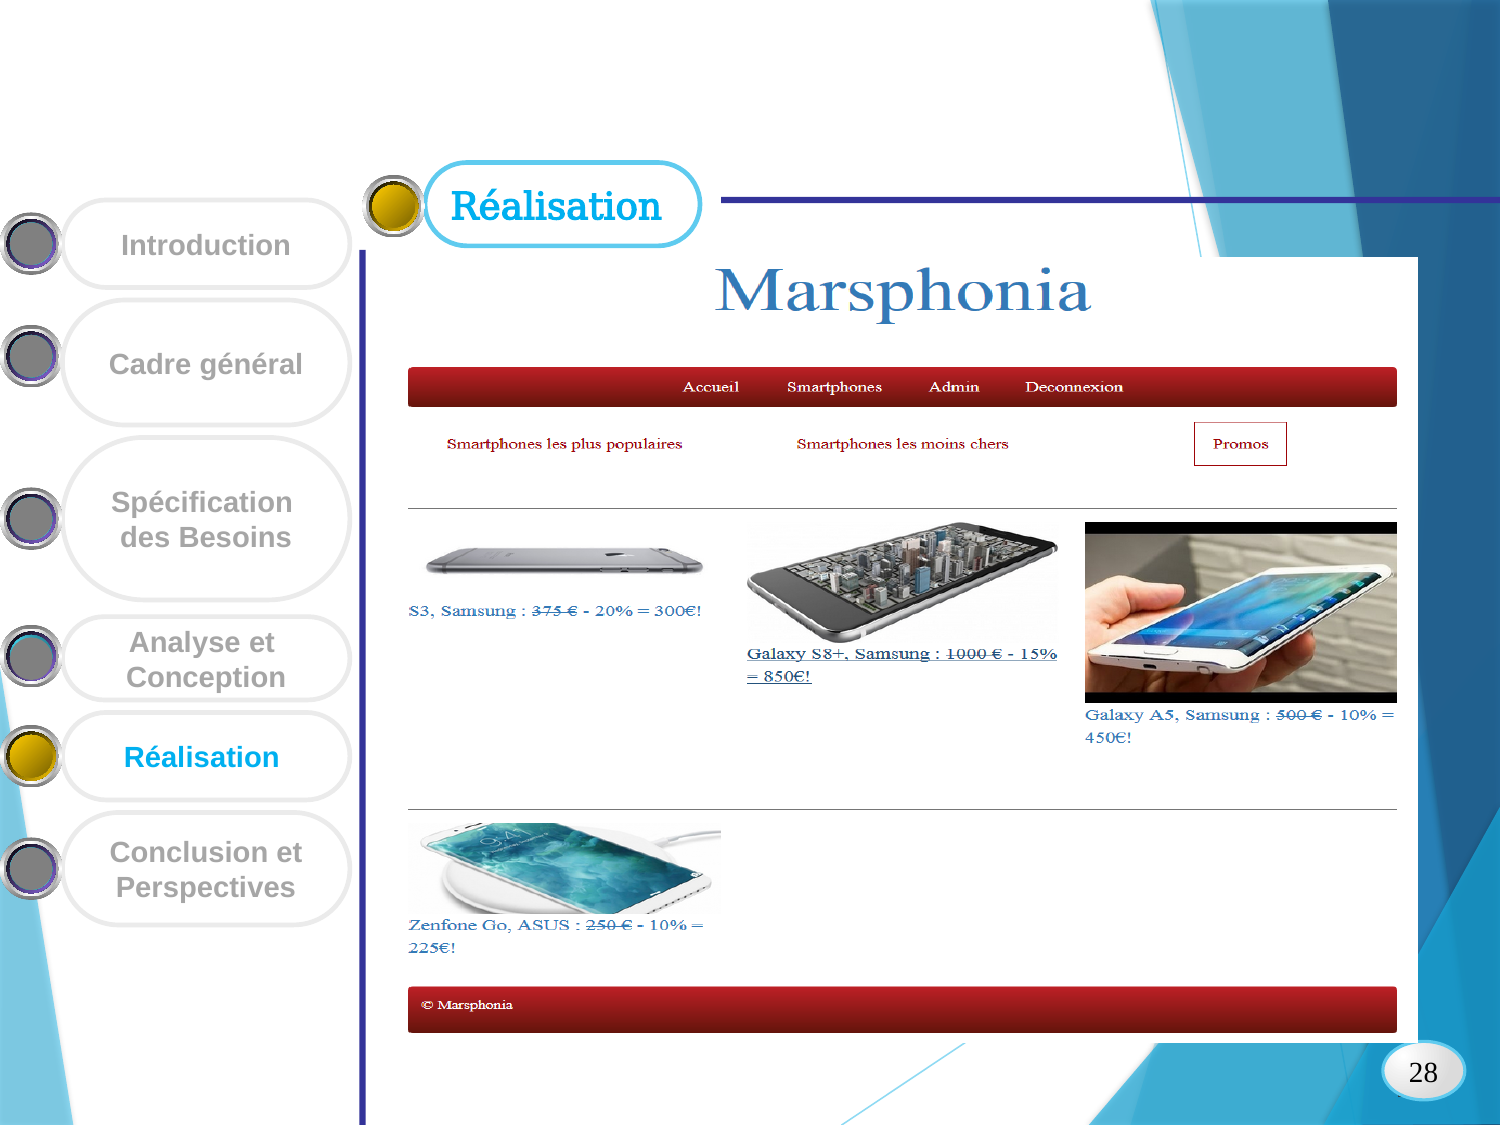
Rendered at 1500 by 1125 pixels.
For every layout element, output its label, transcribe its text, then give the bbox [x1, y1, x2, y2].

text_box 29 [1299, 1052, 1425, 1103]
text_box Spécification des Besoins [66, 437, 350, 600]
text_box Introduction [66, 199, 350, 288]
text_box Réalisation [66, 712, 350, 800]
text_box Réalisation [429, 162, 701, 246]
picture [385, 257, 1419, 1044]
text_box Cadre général [66, 299, 350, 426]
text_box 28 [1381, 1039, 1467, 1102]
text_box Analyse et Conception [66, 616, 350, 700]
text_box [361, 174, 426, 238]
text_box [0, 724, 63, 788]
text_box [0, 324, 63, 388]
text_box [0, 486, 63, 551]
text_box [0, 836, 63, 901]
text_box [0, 624, 63, 688]
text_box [0, 211, 63, 276]
text_box Conclusion et Perspectives [66, 812, 350, 925]
